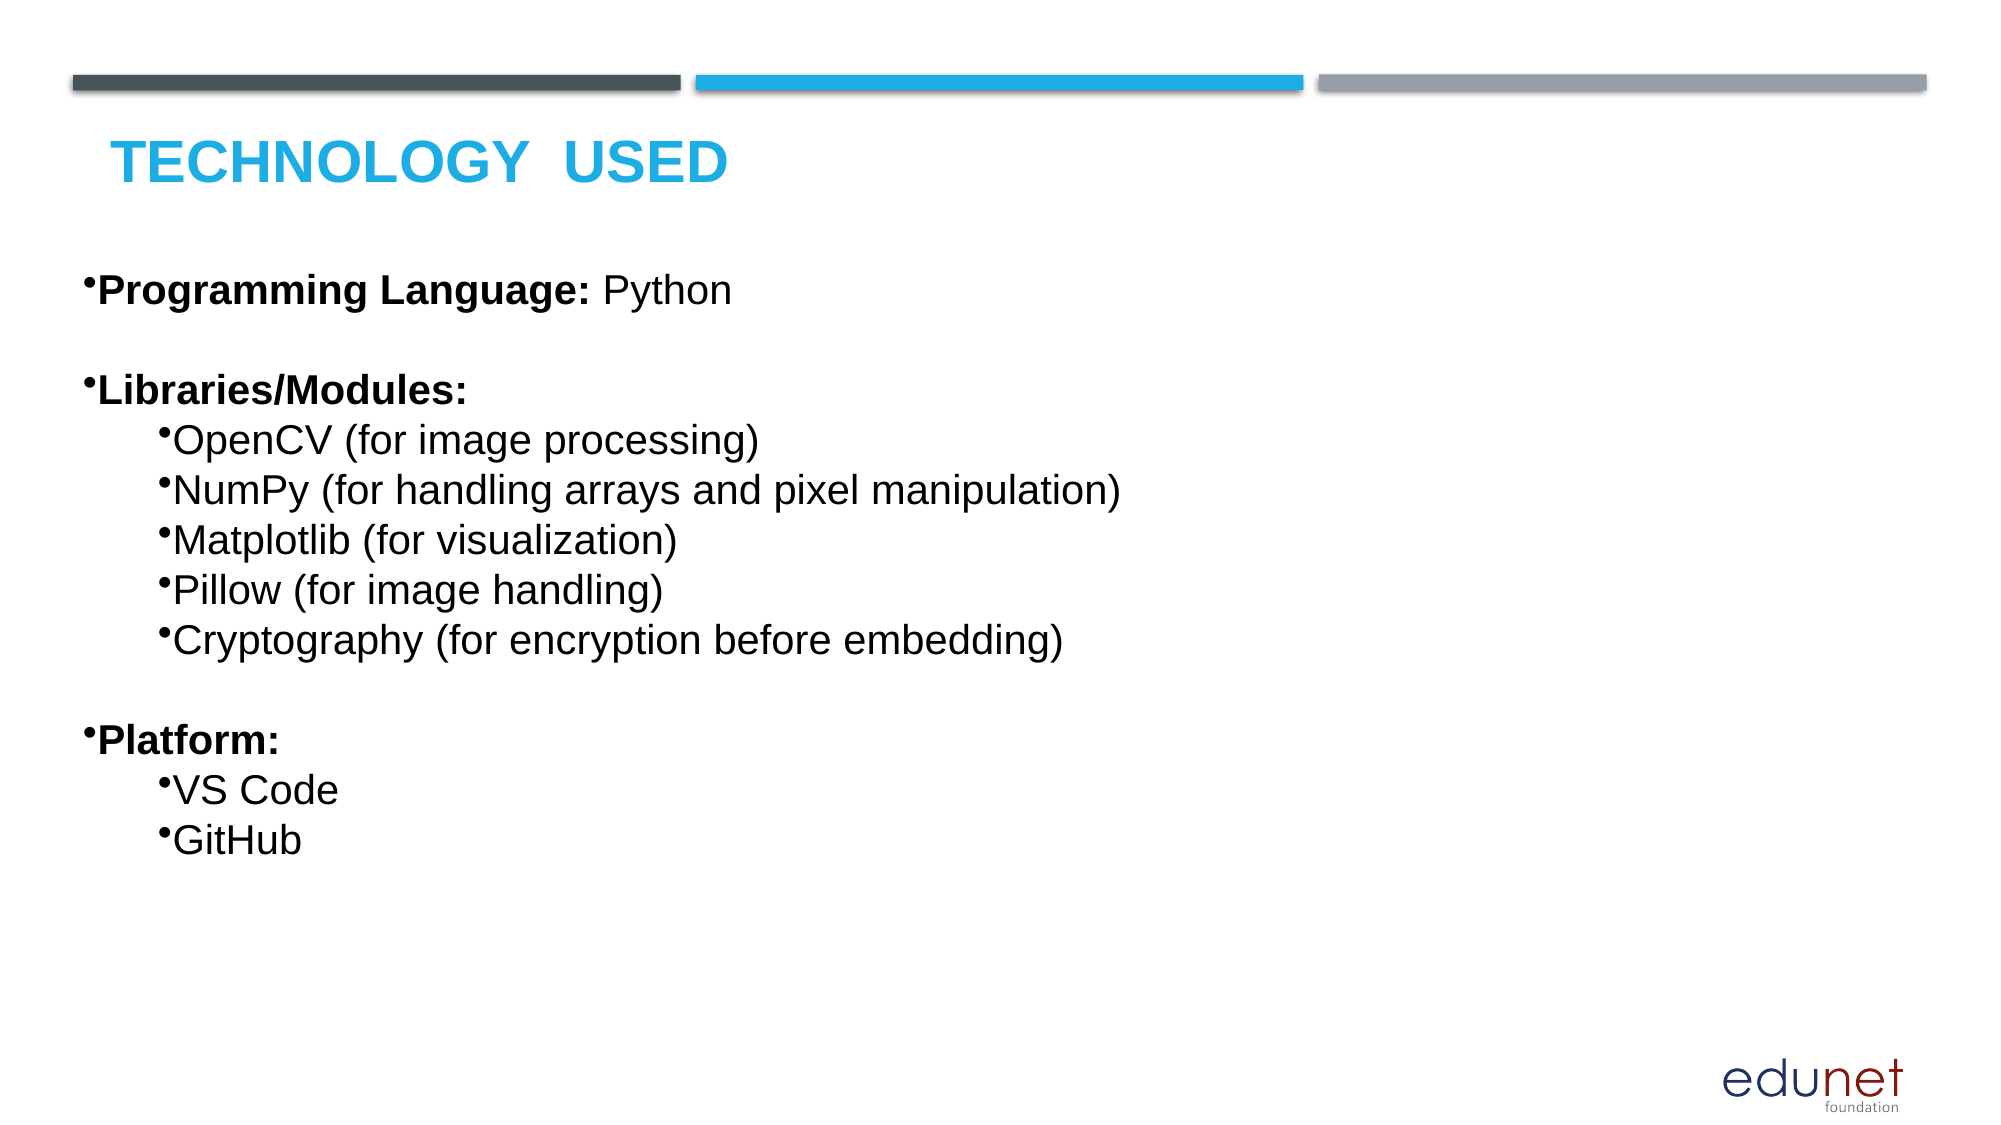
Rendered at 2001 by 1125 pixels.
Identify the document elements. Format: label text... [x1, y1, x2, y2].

list Programming Language: Python Libraries/Modules: OpenCV (for image processing) NumPy (for handling arrays and pixel manipulation) Matplotlib (for visualization) Pillow (for image handling) Cryptography (for encryption before embedding) Platform: VS Code GitHub [67, 236, 1933, 889]
title Technology used [95, 115, 1905, 203]
picture [1719, 1056, 1905, 1116]
